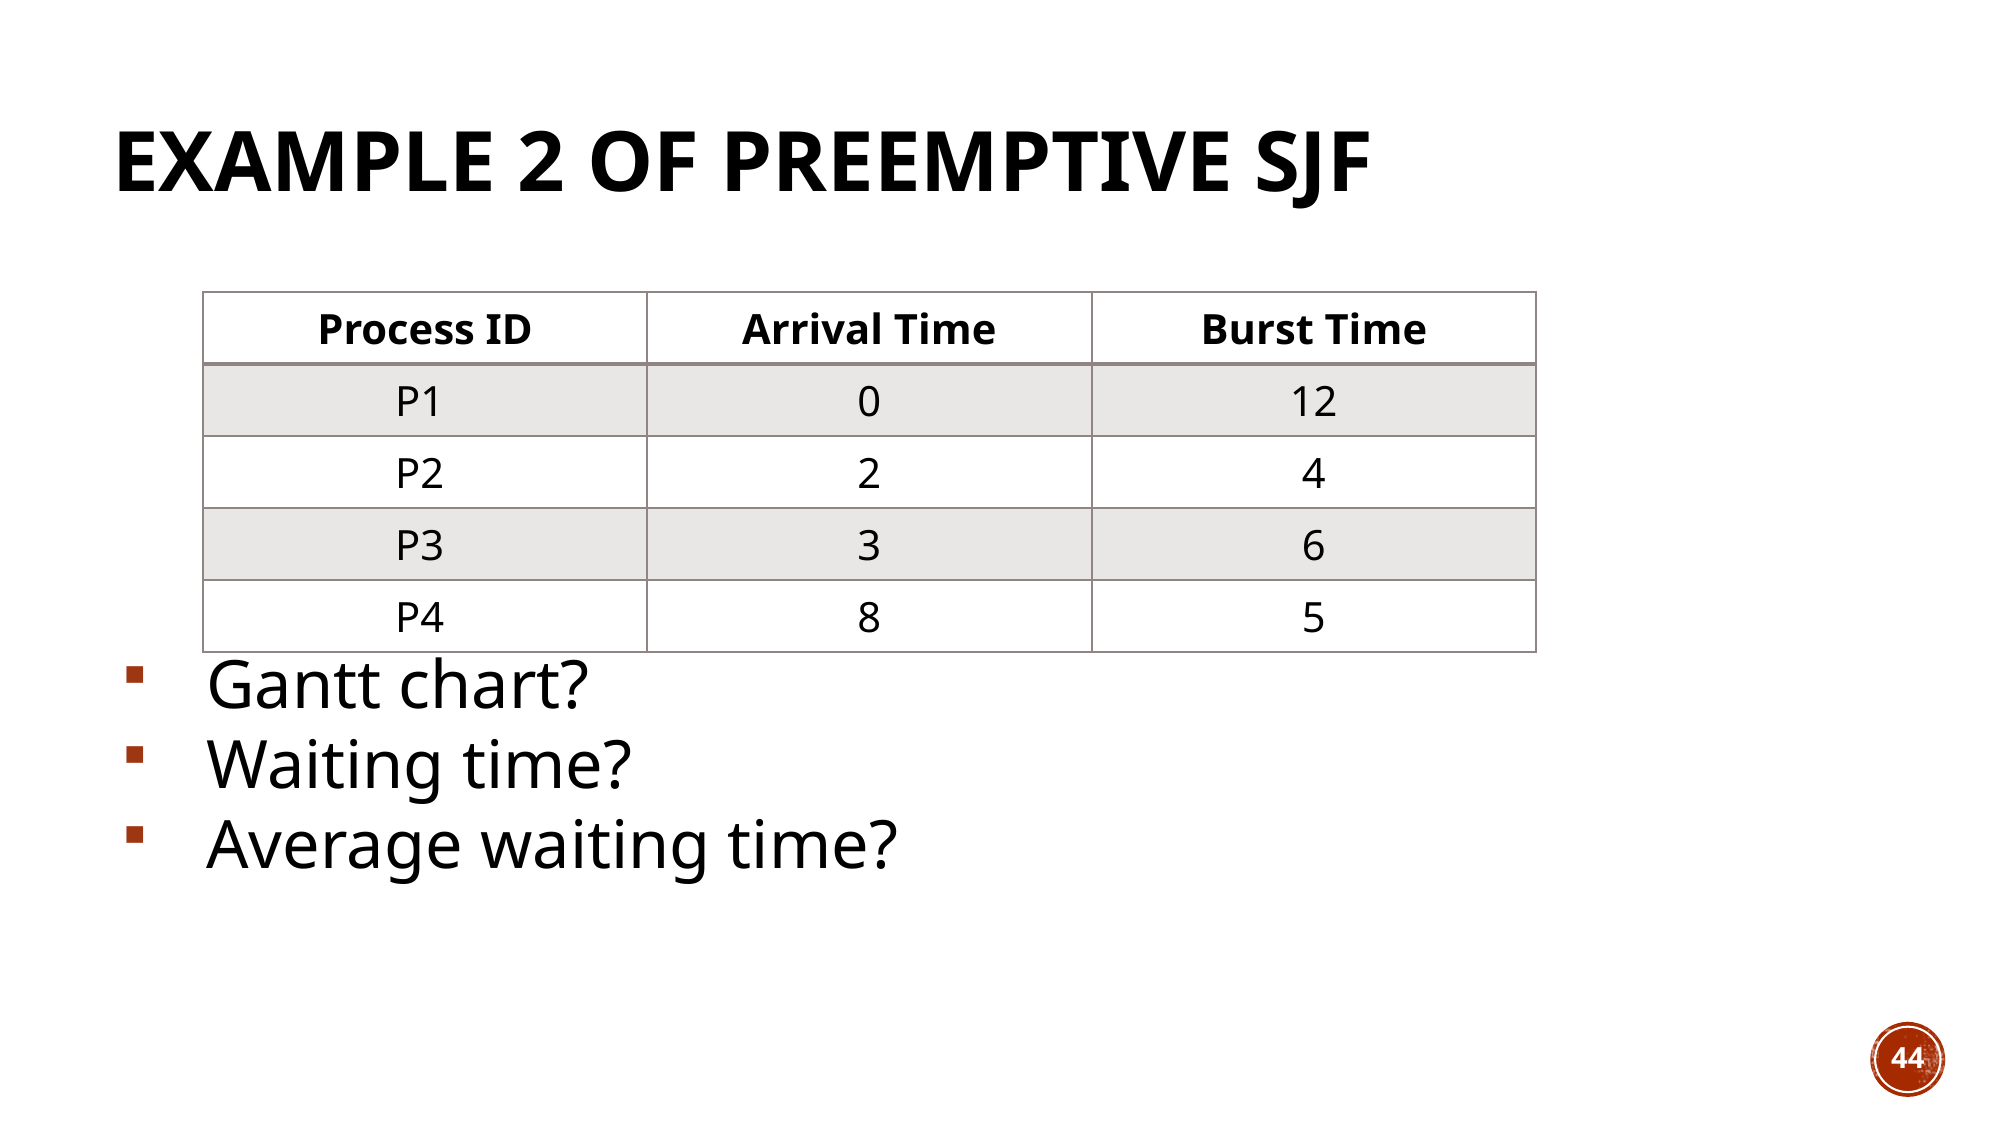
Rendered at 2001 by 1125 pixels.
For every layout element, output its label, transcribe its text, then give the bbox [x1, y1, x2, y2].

table_cell 8 [648, 581, 1091, 651]
table_cell 2 [648, 437, 1091, 507]
table_cell P2 [204, 437, 646, 507]
table_cell P1 [204, 366, 646, 435]
table_cell 6 [1093, 509, 1535, 579]
table_cell P3 [204, 509, 646, 579]
slide_number 44 [1855, 1028, 1961, 1089]
table_cell 0 [648, 366, 1091, 435]
table_cell 3 [648, 509, 1091, 579]
table_header Process ID [204, 293, 646, 362]
table_cell 5 [1093, 581, 1535, 651]
list Gantt chart? Waiting time? Average waiting time? [97, 250, 1905, 1068]
table_cell 12 [1093, 366, 1535, 435]
table_header Arrival Time [648, 293, 1091, 362]
table_cell P4 [204, 581, 646, 651]
table_cell 4 [1093, 437, 1535, 507]
table_header Burst Time [1093, 293, 1535, 362]
title Example 2 of Preemptive SJF [97, 79, 1905, 250]
